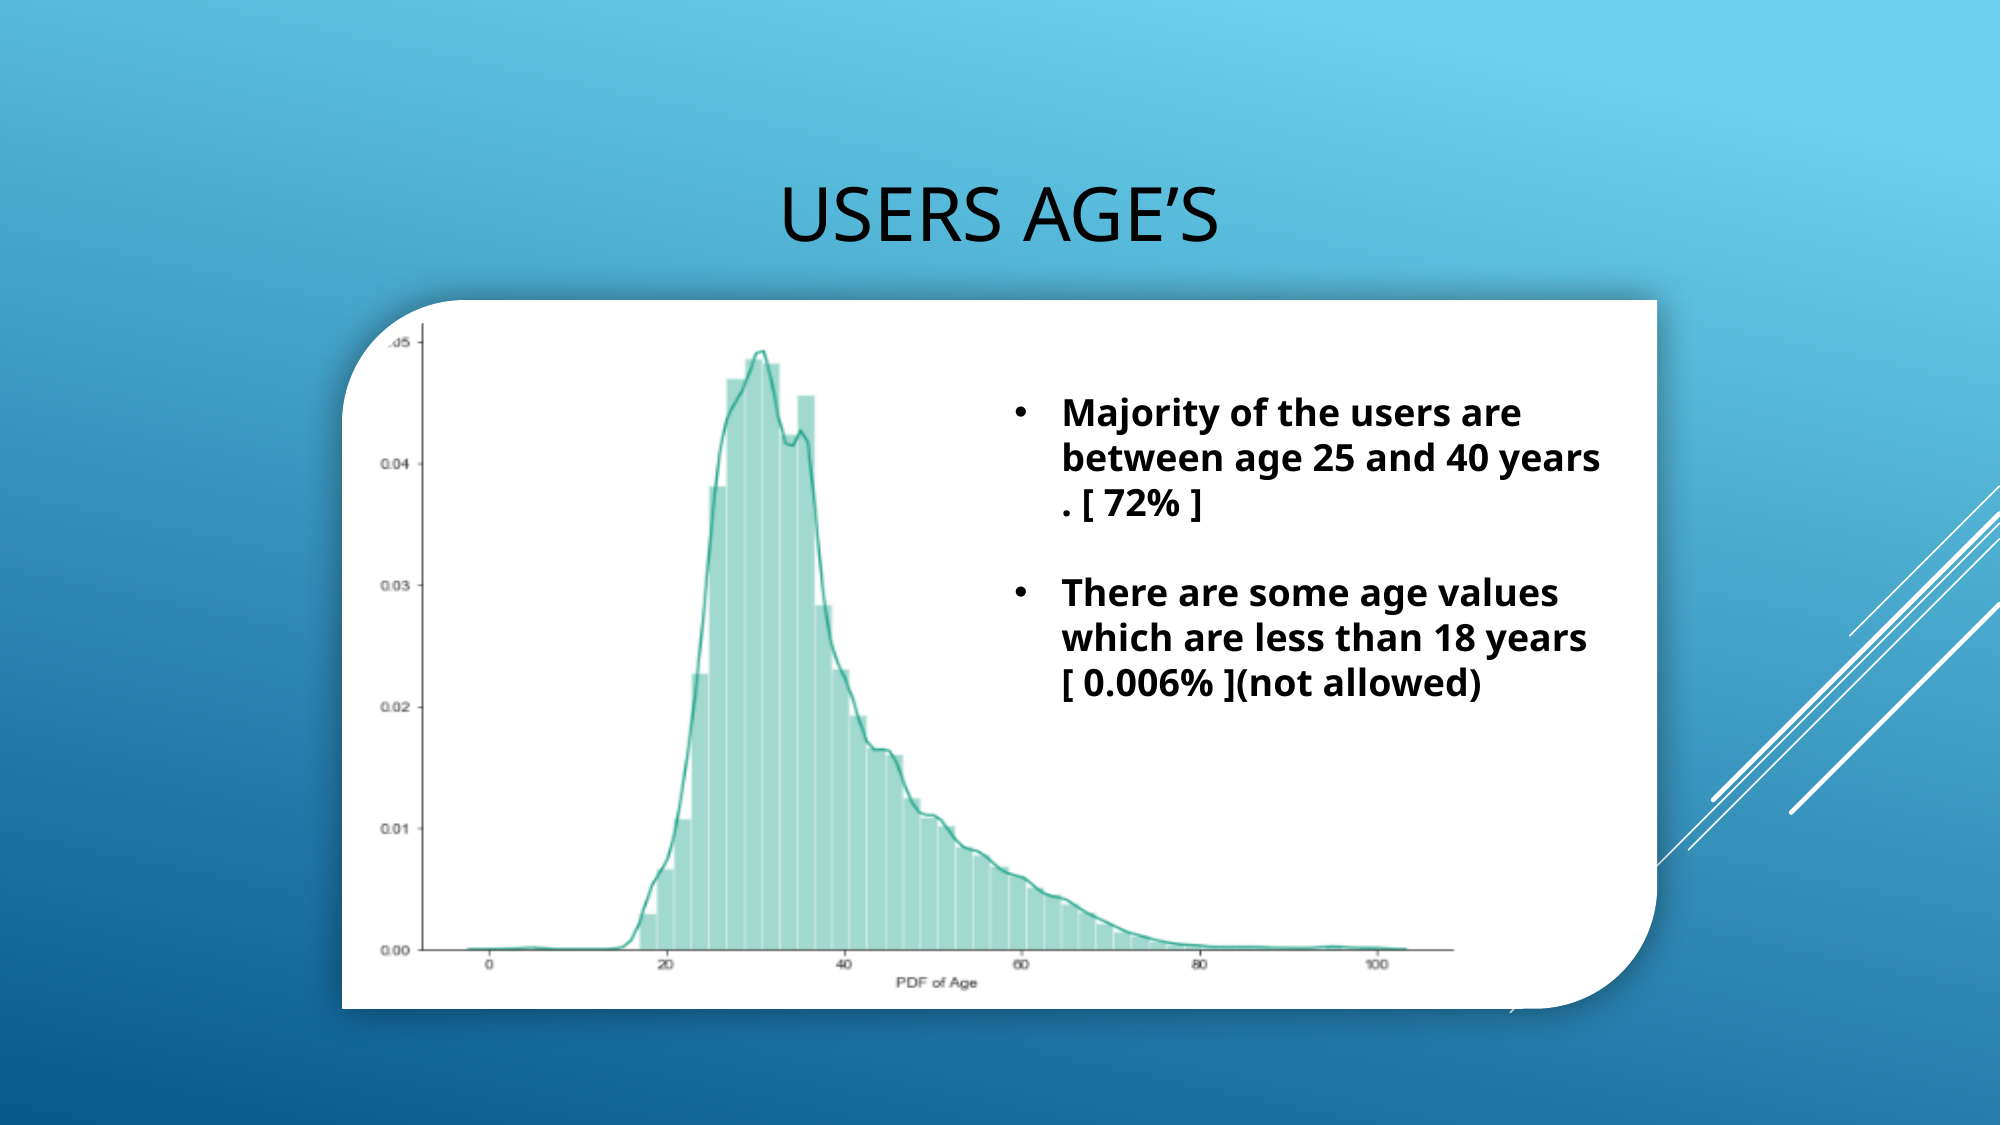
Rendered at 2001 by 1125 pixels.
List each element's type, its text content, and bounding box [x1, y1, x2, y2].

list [349, 307, 1651, 1002]
title Users age’s [349, 106, 1650, 265]
